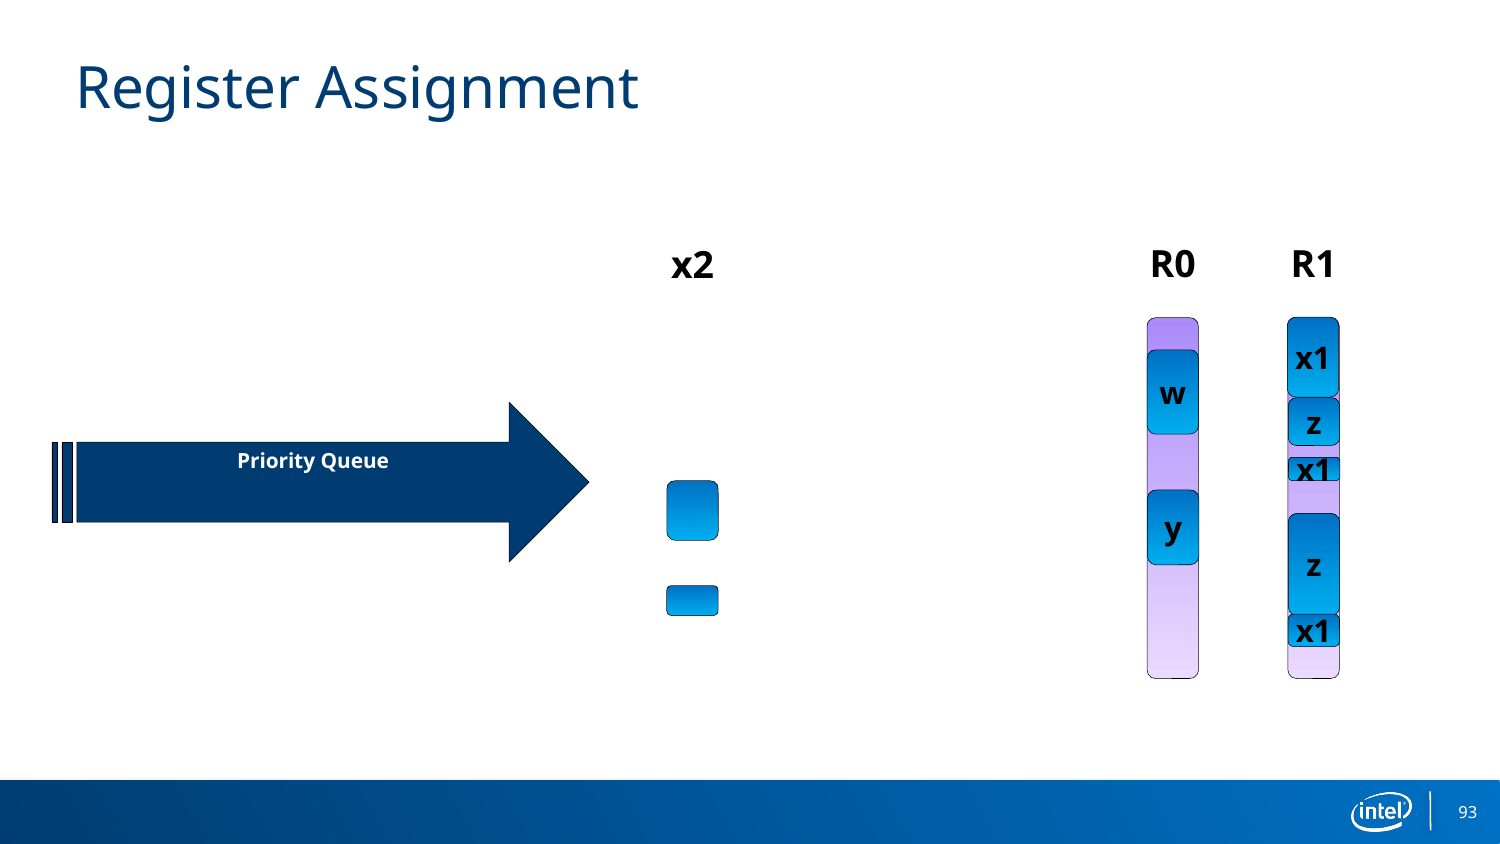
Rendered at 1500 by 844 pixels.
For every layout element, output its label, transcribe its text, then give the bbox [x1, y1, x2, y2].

text_box Priority Queue [61, 442, 72, 523]
text_box [666, 480, 719, 541]
text_box x1 [1288, 614, 1340, 647]
text_box [1147, 317, 1199, 356]
text_box [666, 585, 719, 616]
text_box x1 [1288, 457, 1340, 481]
text_box w [1147, 349, 1199, 435]
text_box R0 [1143, 239, 1203, 285]
slide_number 93 [1127, 791, 1478, 837]
title Register Assignment [75, 50, 1425, 160]
text_box [1333, 325, 1340, 403]
text_box [1287, 392, 1340, 679]
list [75, 168, 1425, 732]
text_box [1147, 559, 1199, 679]
text_box Priority Queue [51, 442, 57, 523]
text_box x2 [663, 241, 722, 287]
text_box x1 [1287, 317, 1339, 398]
text_box z [1288, 397, 1340, 446]
text_box y [1147, 489, 1199, 565]
text_box [1147, 428, 1199, 496]
text_box z [1288, 513, 1340, 614]
text_box R1 [1284, 239, 1344, 285]
text_box Priority Queue [76, 402, 590, 563]
